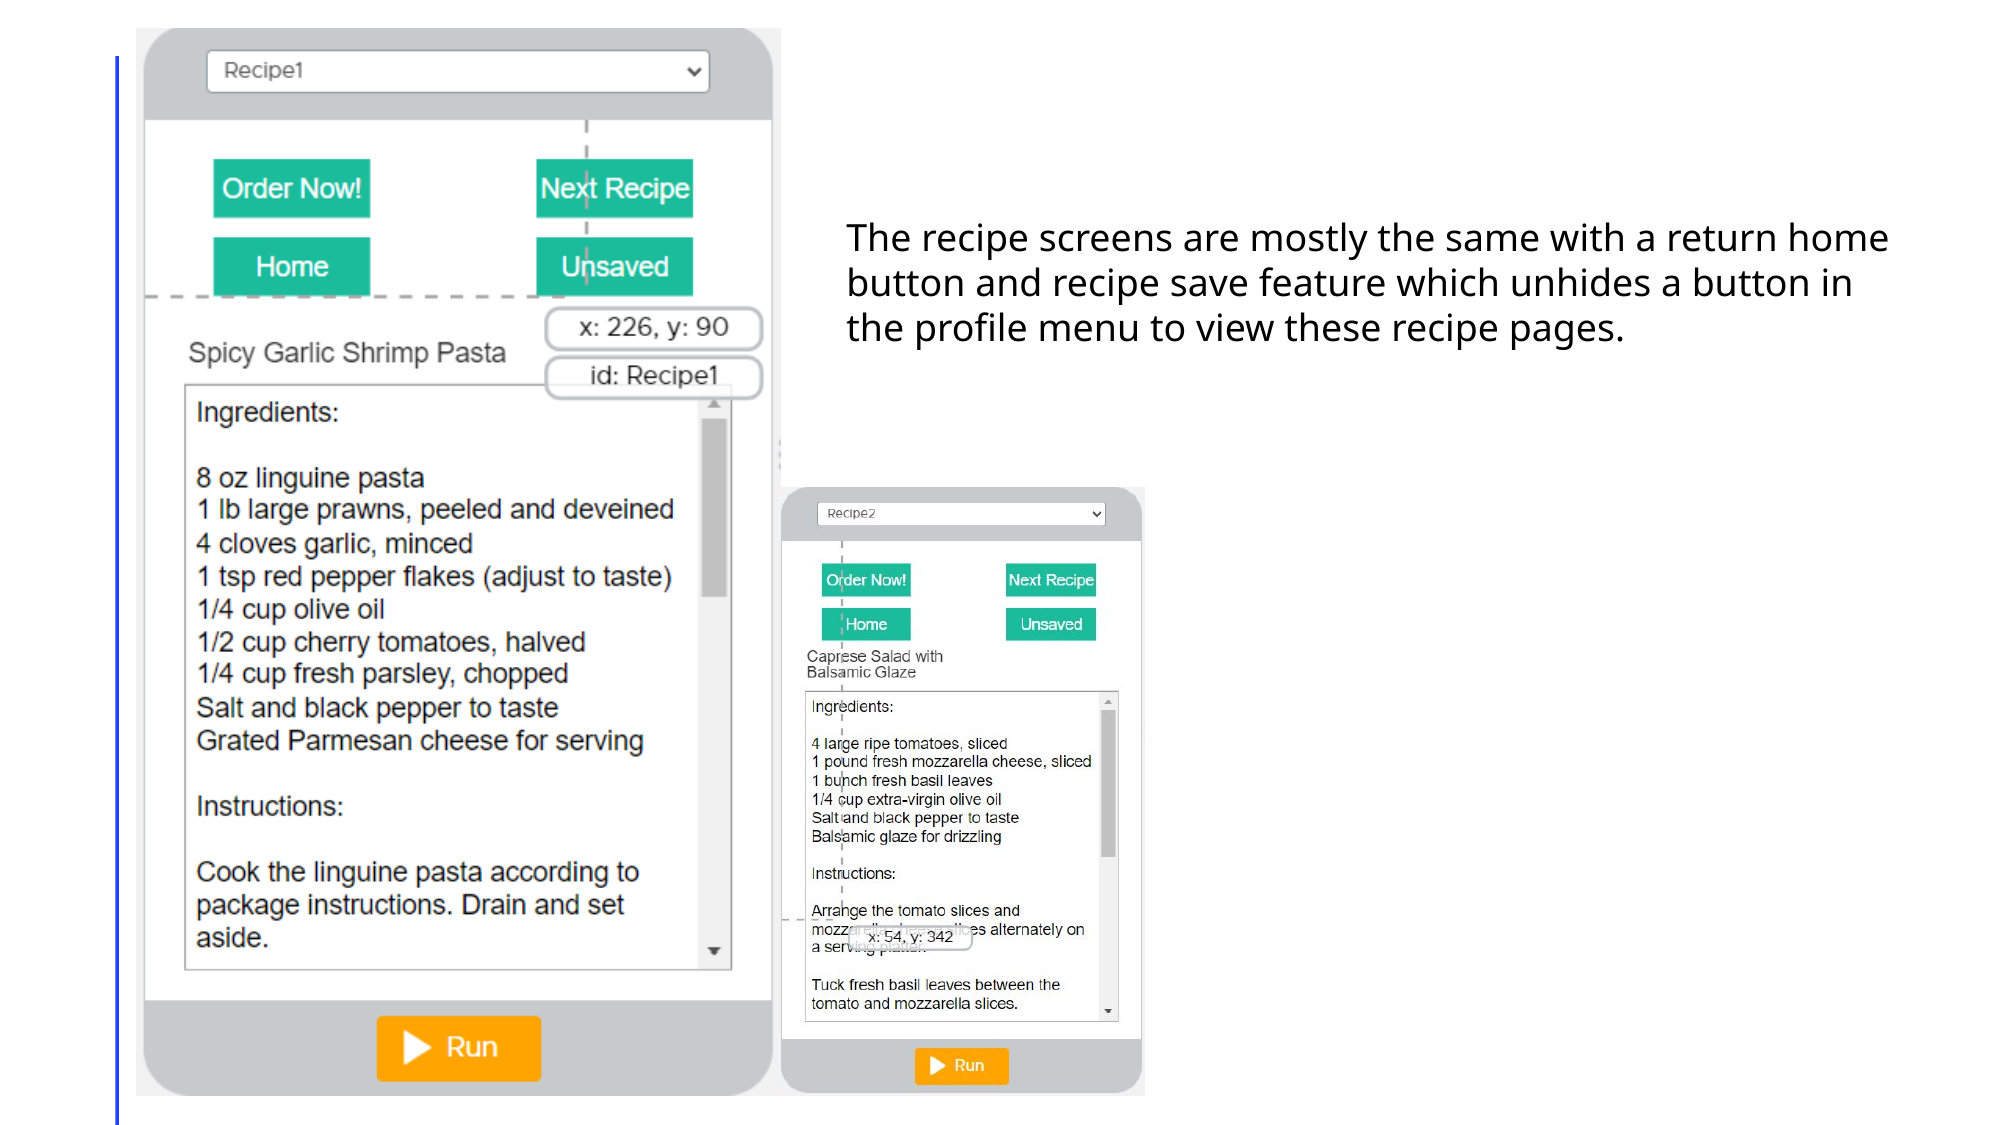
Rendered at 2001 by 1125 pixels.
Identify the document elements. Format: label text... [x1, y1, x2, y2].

text_box The recipe screens are mostly the same with a return home button and recipe save feature which unhides a button in the profile menu to view these recipe pages. [831, 206, 1934, 357]
picture [136, 28, 1145, 1097]
